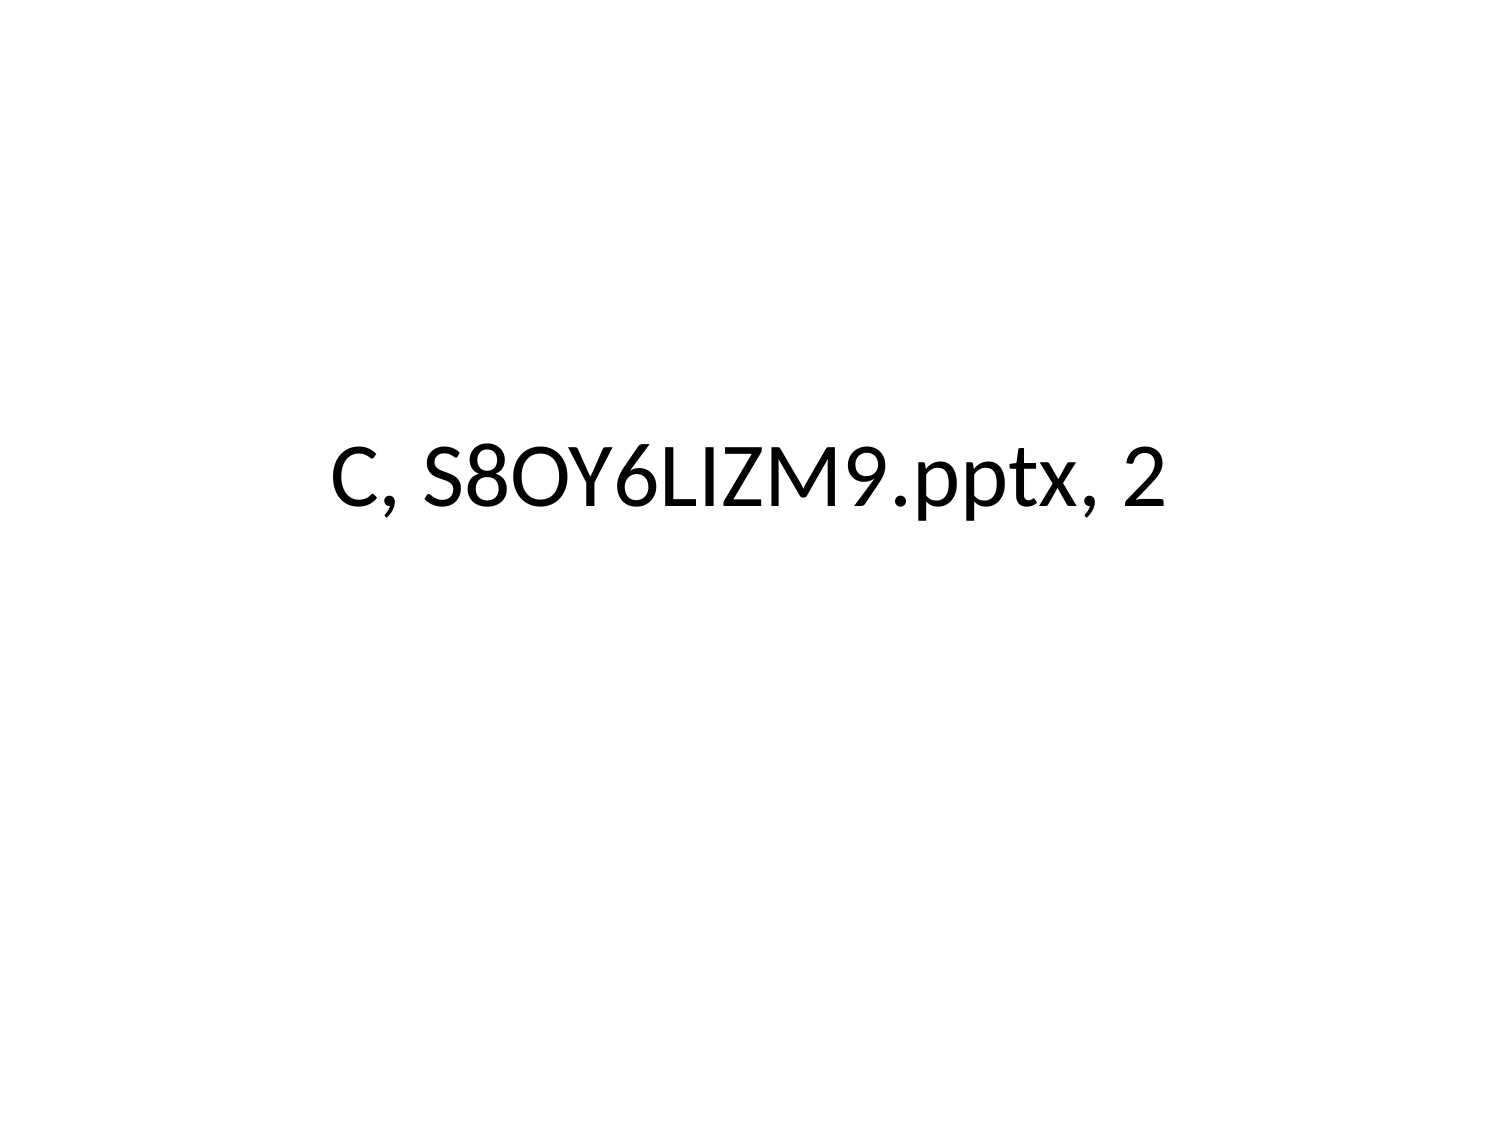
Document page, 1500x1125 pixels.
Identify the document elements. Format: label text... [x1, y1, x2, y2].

title C, S8OY6LIZM9.pptx, 2 [112, 349, 1388, 591]
